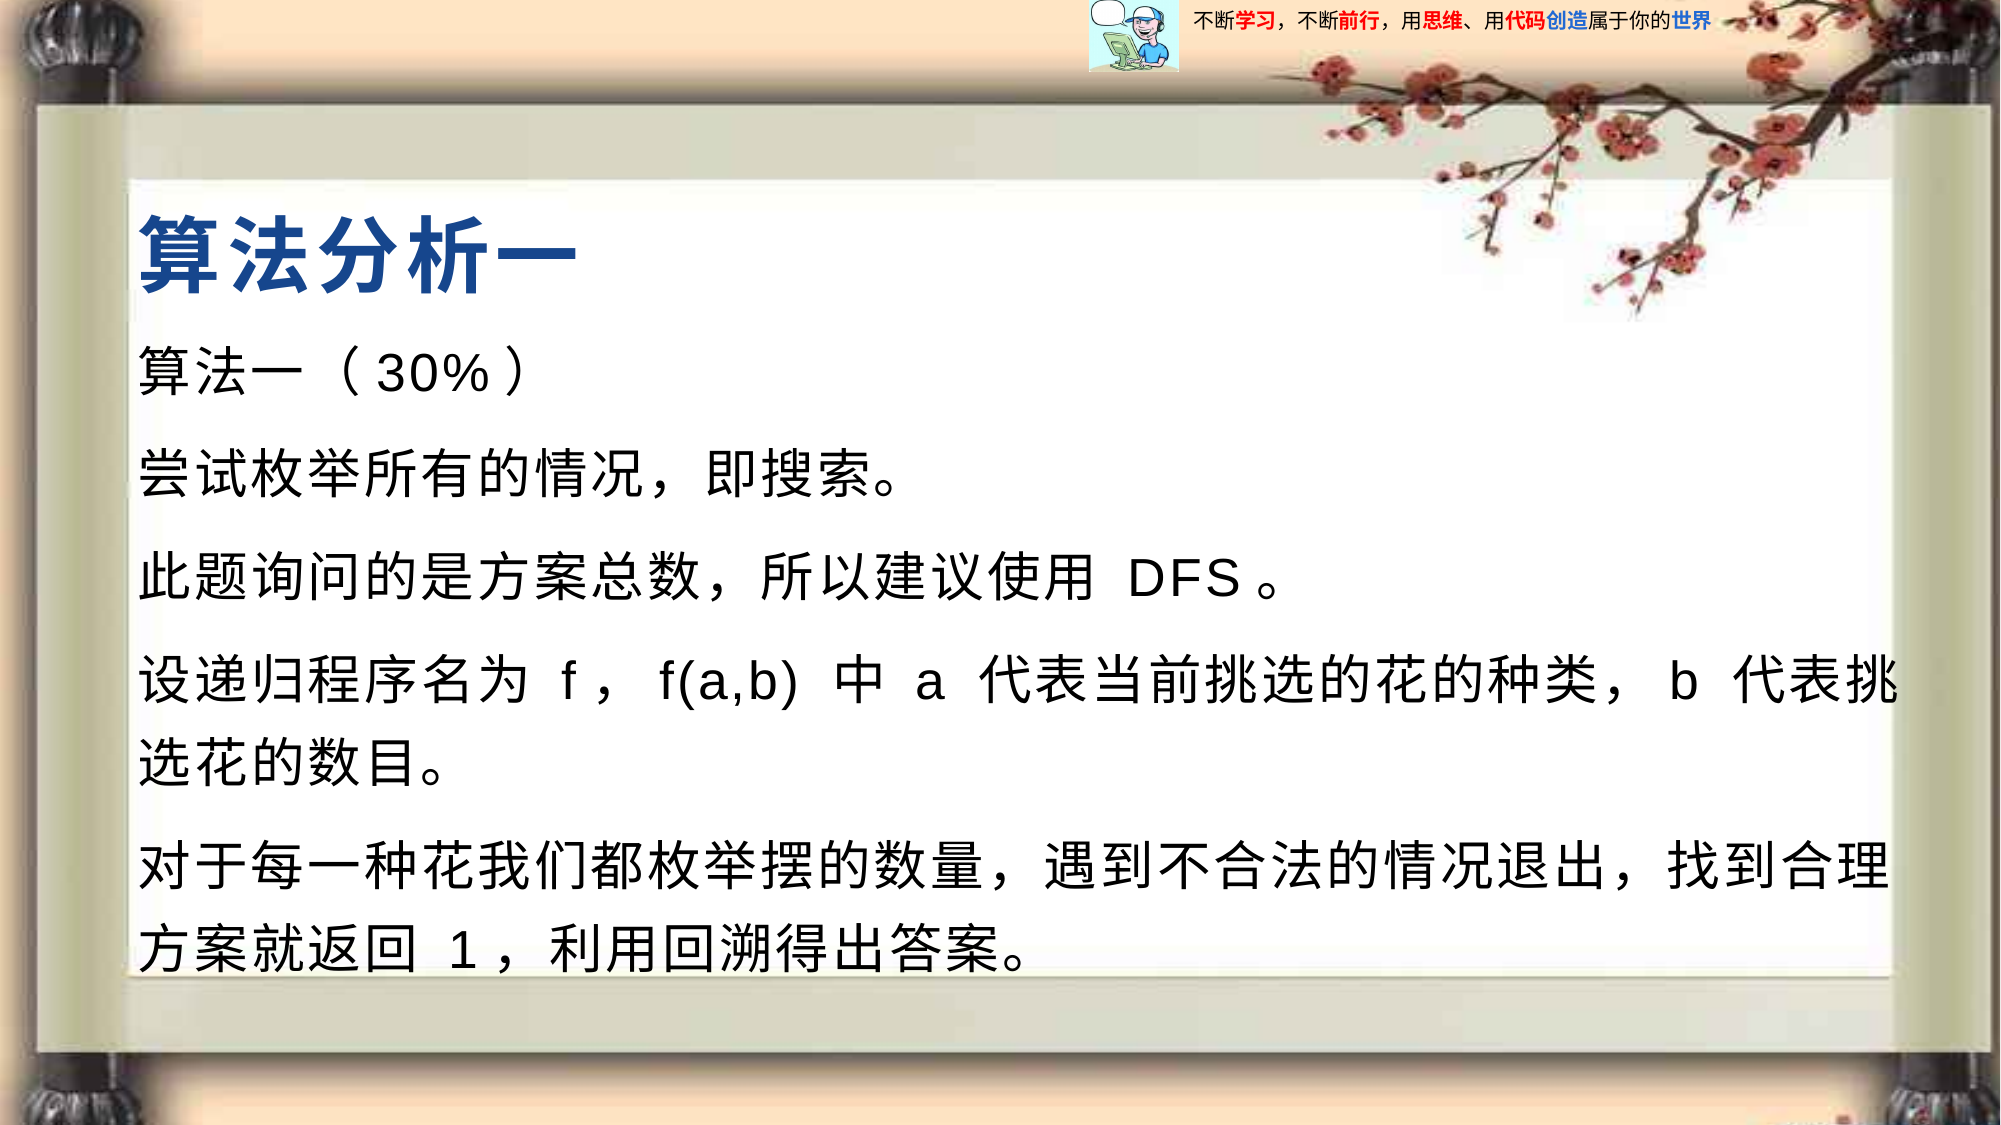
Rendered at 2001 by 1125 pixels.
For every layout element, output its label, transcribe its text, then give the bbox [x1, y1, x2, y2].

title 算法分析一 [123, 195, 1923, 310]
list 算法一（30%） 尝试枚举所有的情况，即搜索。 此题询问的是方案总数，所以建议使用 DFS。 设递归程序名为 f，f(a,b) 中 a 代表当前挑选的花的种类，b 代表挑选花的数目。 对于每一种花我们都枚举摆的数量，遇到不合法的情况退出，找到合理方案就返回 1，利用回溯得出答案。 [123, 310, 1923, 1092]
picture [0, 0, 2001, 1125]
